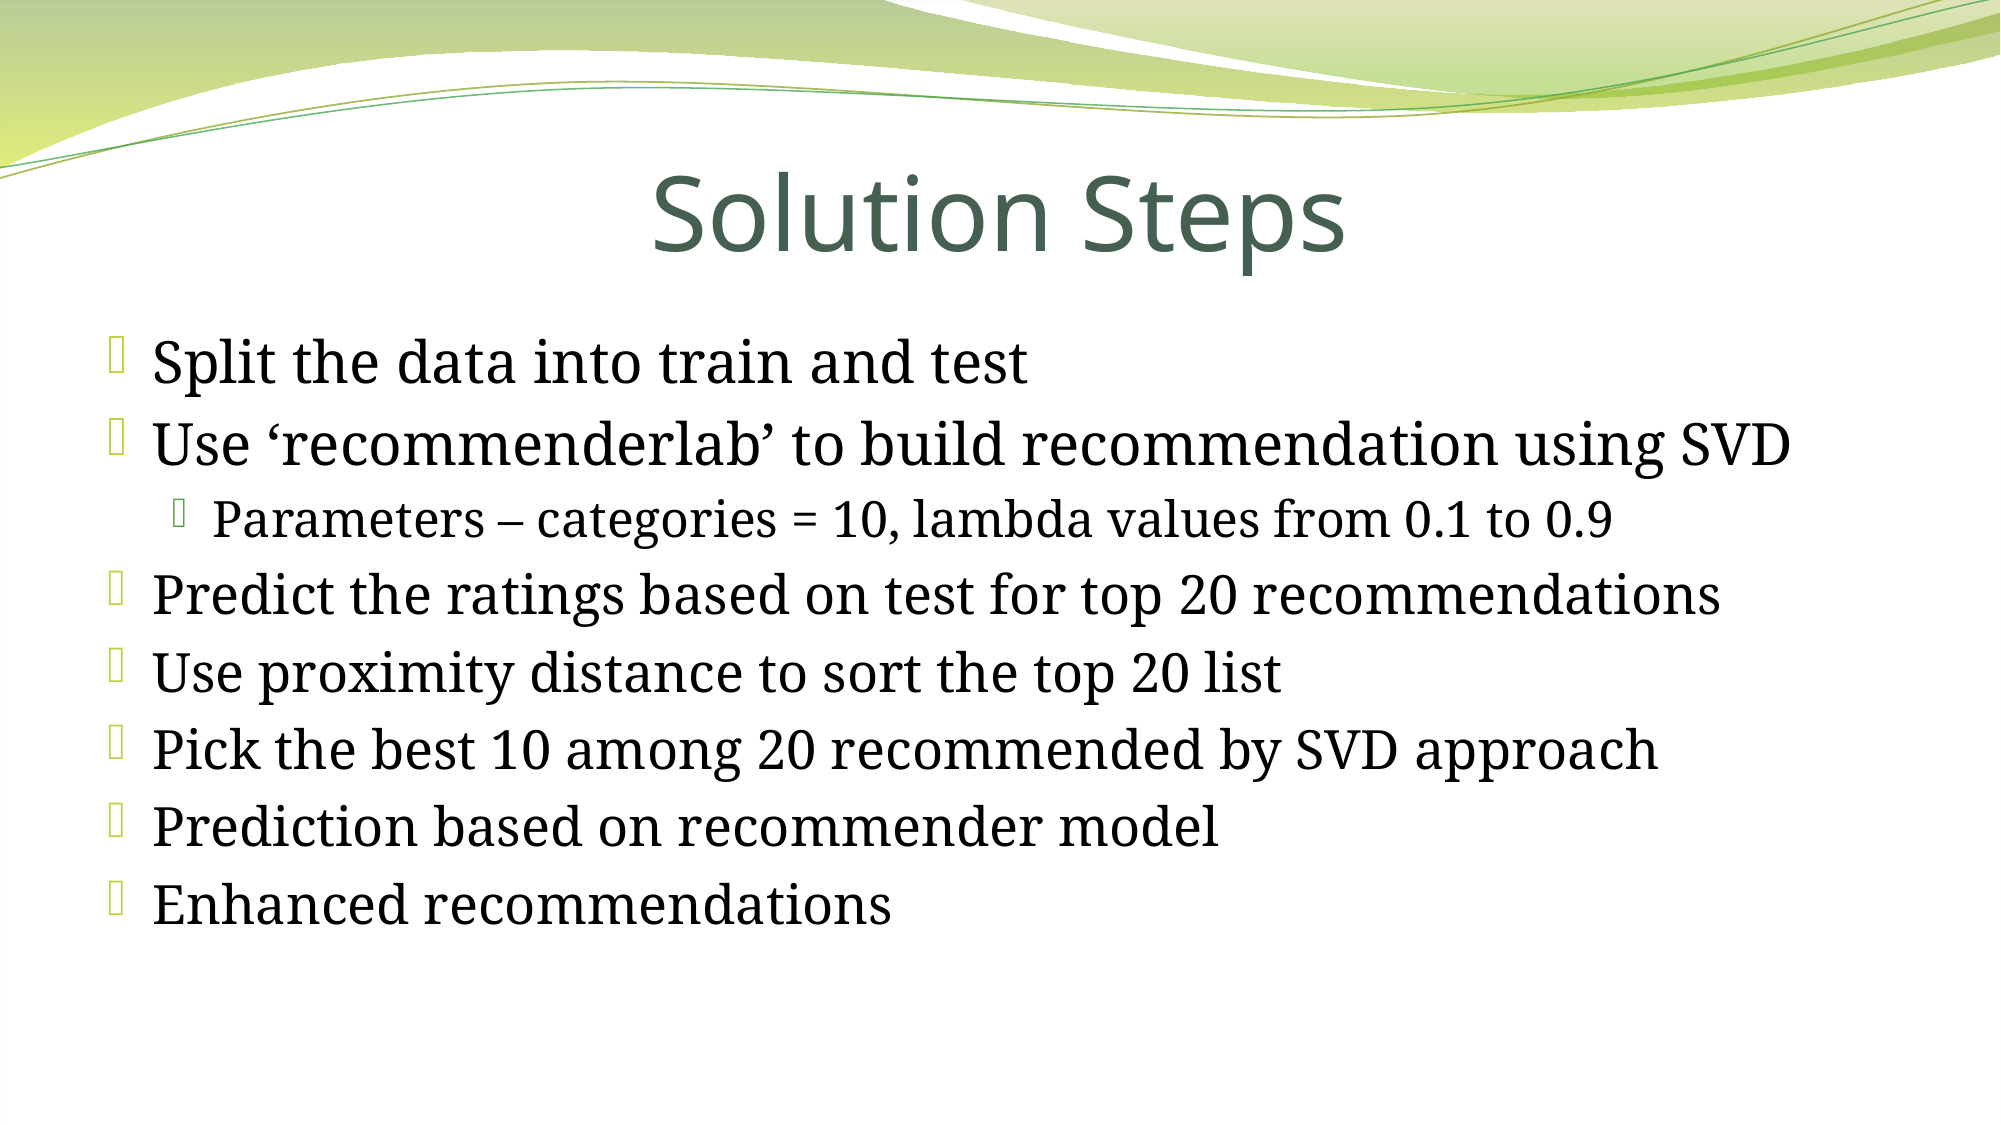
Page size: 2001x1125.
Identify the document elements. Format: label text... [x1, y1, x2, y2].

title Solution Steps [99, 128, 1901, 274]
list Split the data into train and test Use ‘recommenderlab’ to build recommendation using SVD Parameters – categories = 10, lambda values from 0.1 to 0.9 Predict the ratings based on test for top 20 recommendations Use proximity distance to sort the top 20 list Pick the best 10 among 20 recommended by SVD approach Prediction based on recommender model Enhanced recommendations [99, 316, 1901, 1038]
